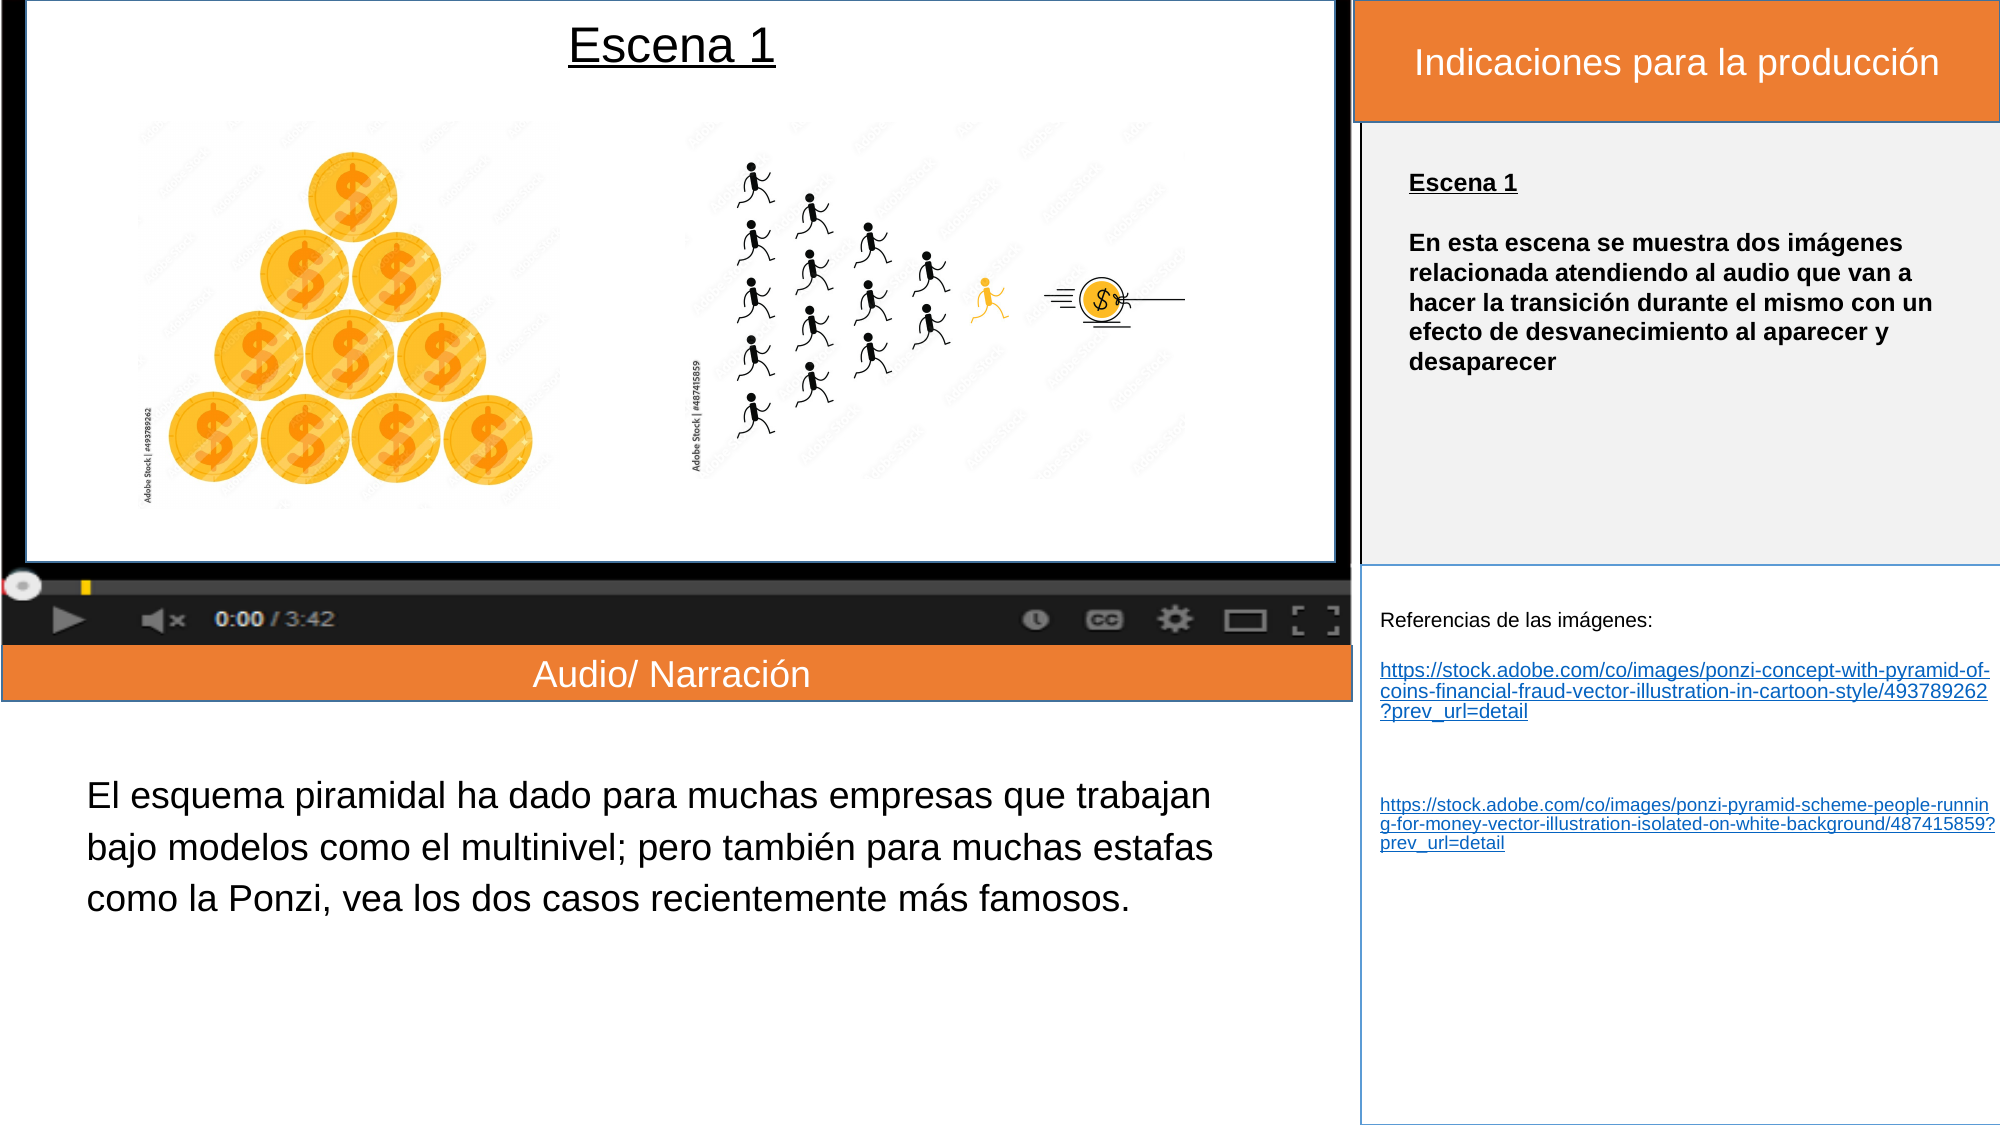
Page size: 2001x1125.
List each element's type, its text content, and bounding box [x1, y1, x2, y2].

text_box Escena 1 En esta escena se muestra dos imágenes relacionada atendiendo al audio que van a hacer la transición durante el mismo con un efecto de desvanecimiento al aparecer y desaparecer [1393, 158, 1999, 384]
text_box [1361, 565, 2000, 1125]
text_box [0, 0, 1355, 645]
text_box [1361, 122, 2000, 565]
text_box Indicaciones para la producción [1359, 0, 2000, 122]
text_box Referencias de las imágenes: https://stock.adobe.com/co/images/ponzi-concept-with-pyramid-of-coins-financial-fraud-vector-illustration-in-cartoon-style/493789262?prev_url=detail https://stock.adobe.com/co/images/ponzi-pyramid-scheme-people-running-for-money-vector-illustration-isolated-on-white-background/487415859?prev_url=detail [1365, 598, 2000, 804]
text_box El esquema piramidal ha dado para muchas empresas que trabajan bajo modelos como el multinivel; pero también para muchas estafas como la Ponzi, vea los dos casos recientemente más famosos. [71, 756, 1290, 999]
picture [138, 121, 560, 510]
picture [685, 122, 1185, 479]
text_box Audio/ Narración [1, 653, 1353, 701]
